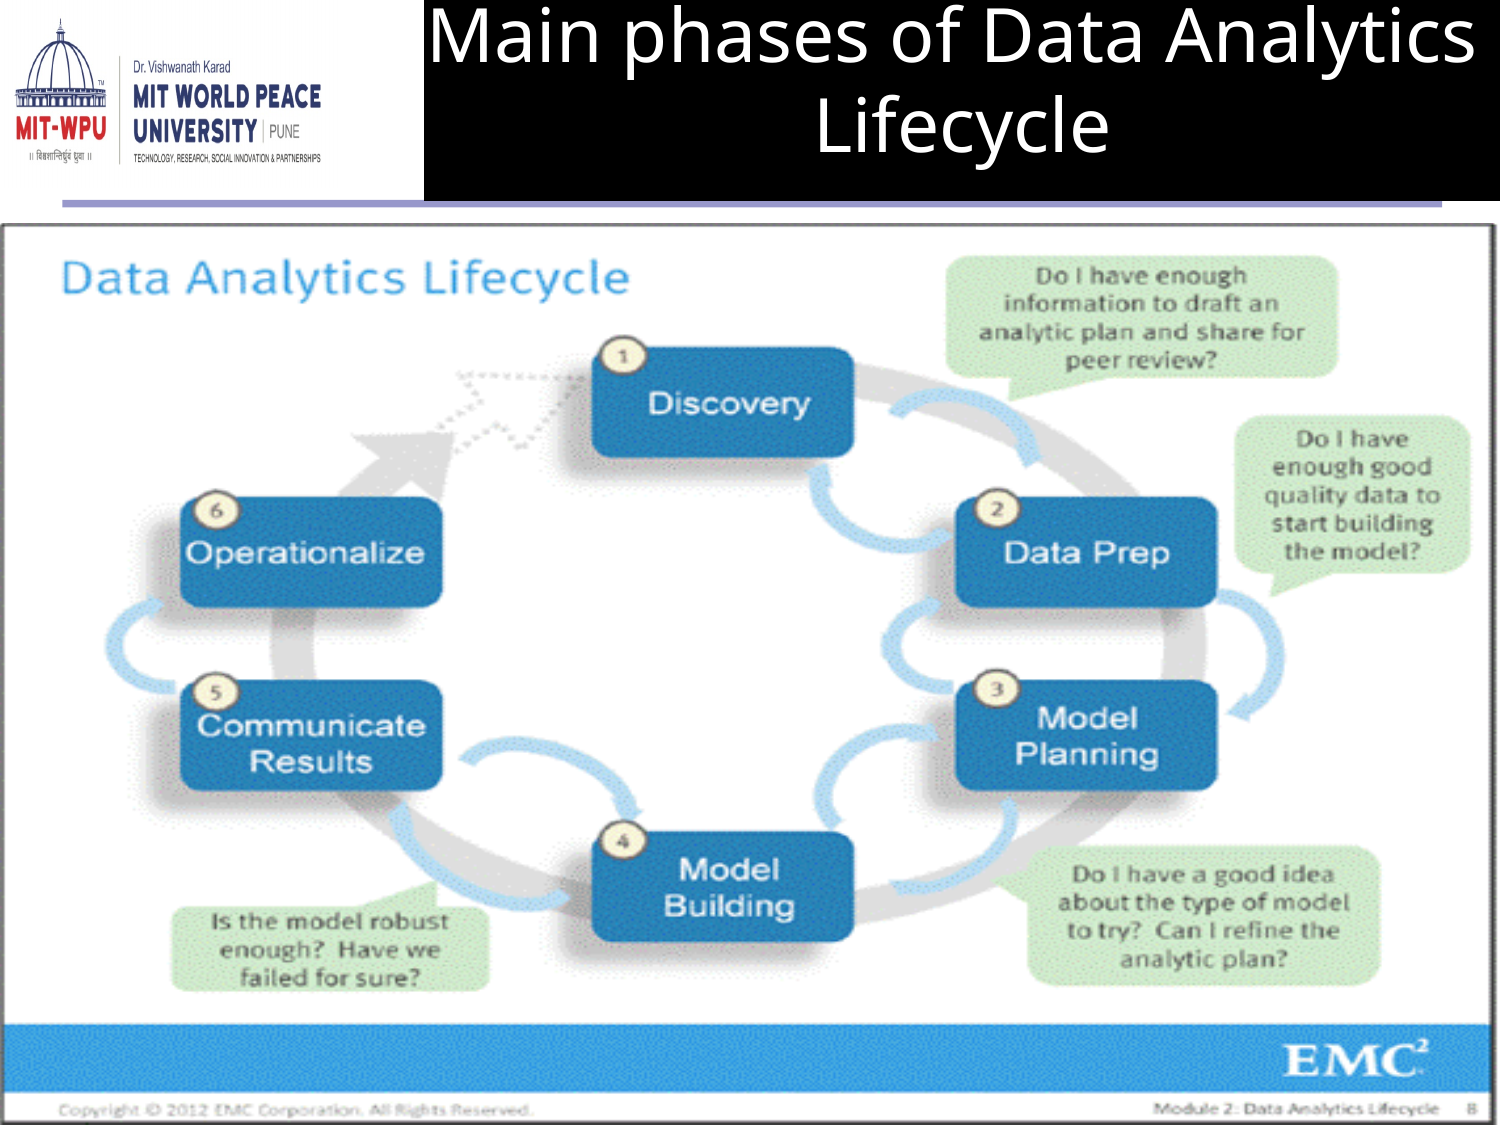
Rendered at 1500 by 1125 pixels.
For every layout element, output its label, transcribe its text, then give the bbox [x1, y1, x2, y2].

title Main phases of Data Analytics Lifecycle [274, 62, 1500, 175]
picture [0, 223, 1500, 1125]
picture [0, 0, 338, 188]
